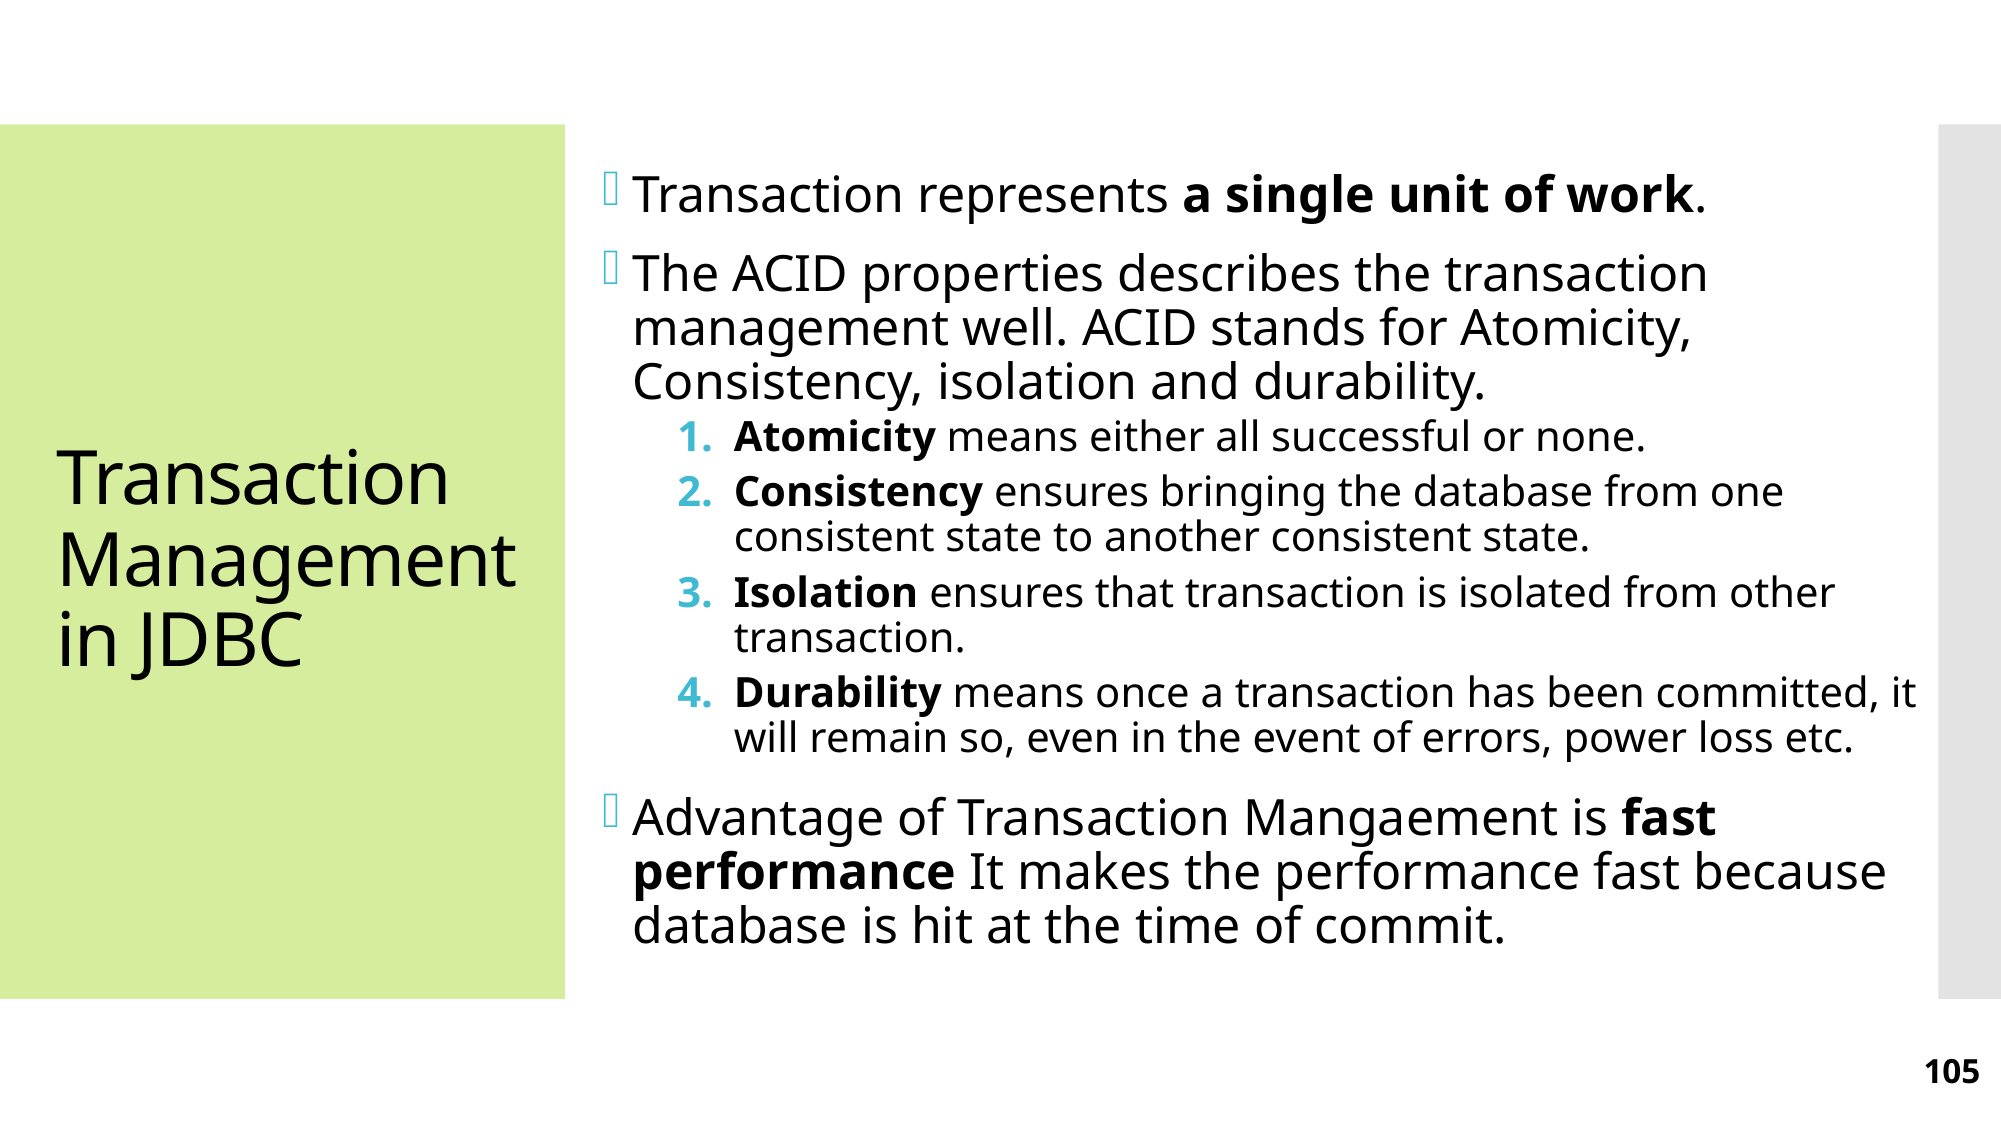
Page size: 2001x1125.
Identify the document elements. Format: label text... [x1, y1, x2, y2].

list Transaction represents a single unit of work. The ACID properties describes the transaction management well. ACID stands for Atomicity, Consistency, isolation and durability. Atomicity means either all successful or none. Consistency ensures bringing the database from one consistent state to another consistent state. Isolation ensures that transaction is isolated from other transaction. Durability means once a transaction has been committed, it will remain so, even in the event of errors, power loss etc. Advantage of Transaction Mangaement is fast performance It makes the performance fast because database is hit at the time of commit. [587, 141, 1939, 982]
title Transaction Management in JDBC [41, 184, 565, 940]
slide_number 105 [1744, 1042, 1996, 1103]
